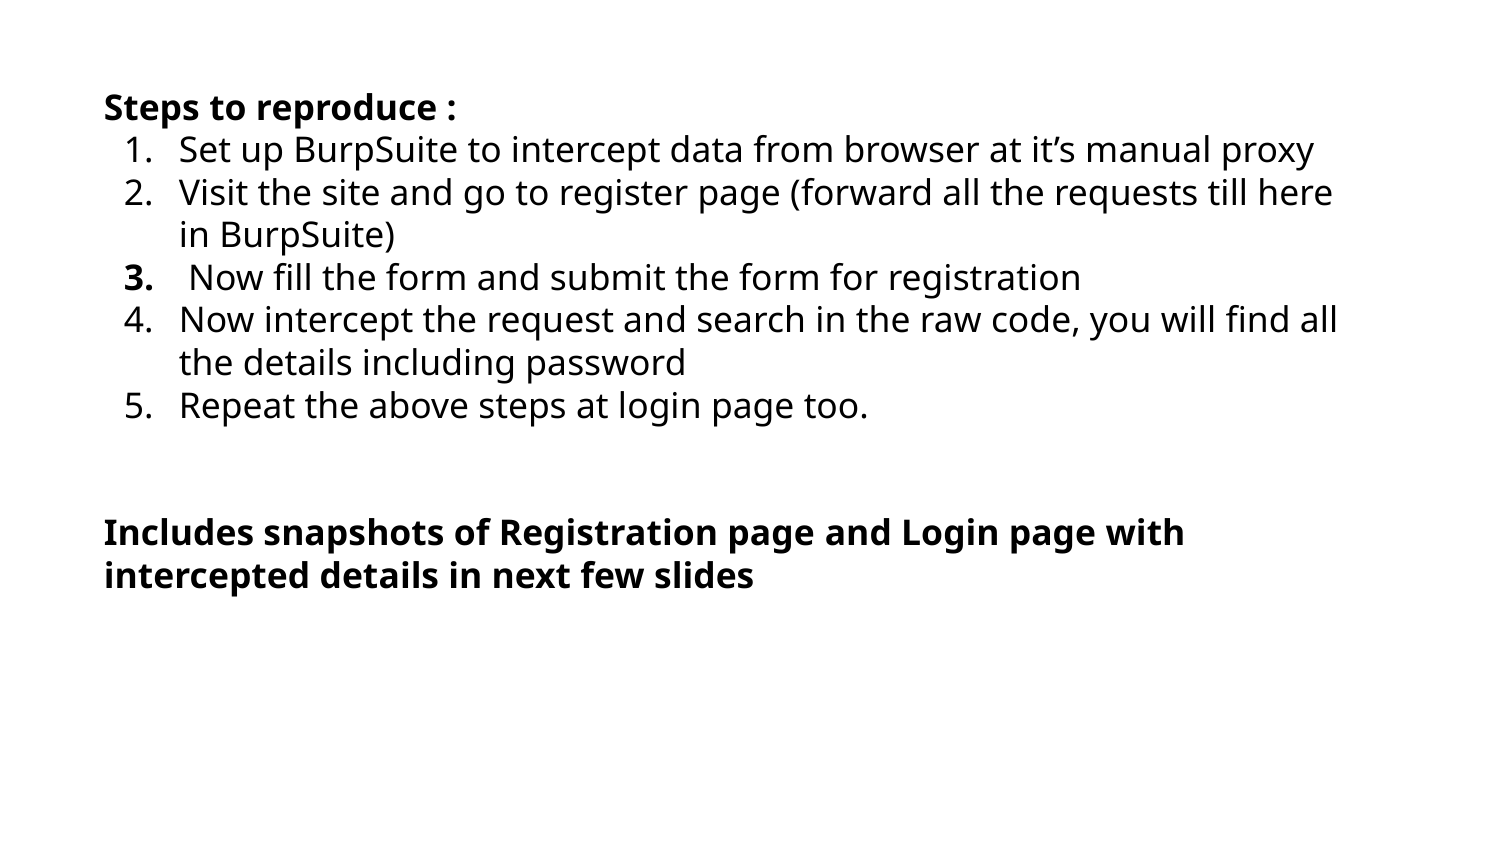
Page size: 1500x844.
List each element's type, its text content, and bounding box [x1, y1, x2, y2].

text_box Steps to reproduce : Set up BurpSuite to intercept data from browser at it’s manual proxy Visit the site and go to register page (forward all the requests till here in BurpSuite) Now fill the form and submit the form for registration Now intercept the request and search in the raw code, you will find all the details including password Repeat the above steps at login page too. Includes snapshots of Registration page and Login page with intercepted details in next few slides [88, 69, 1385, 611]
